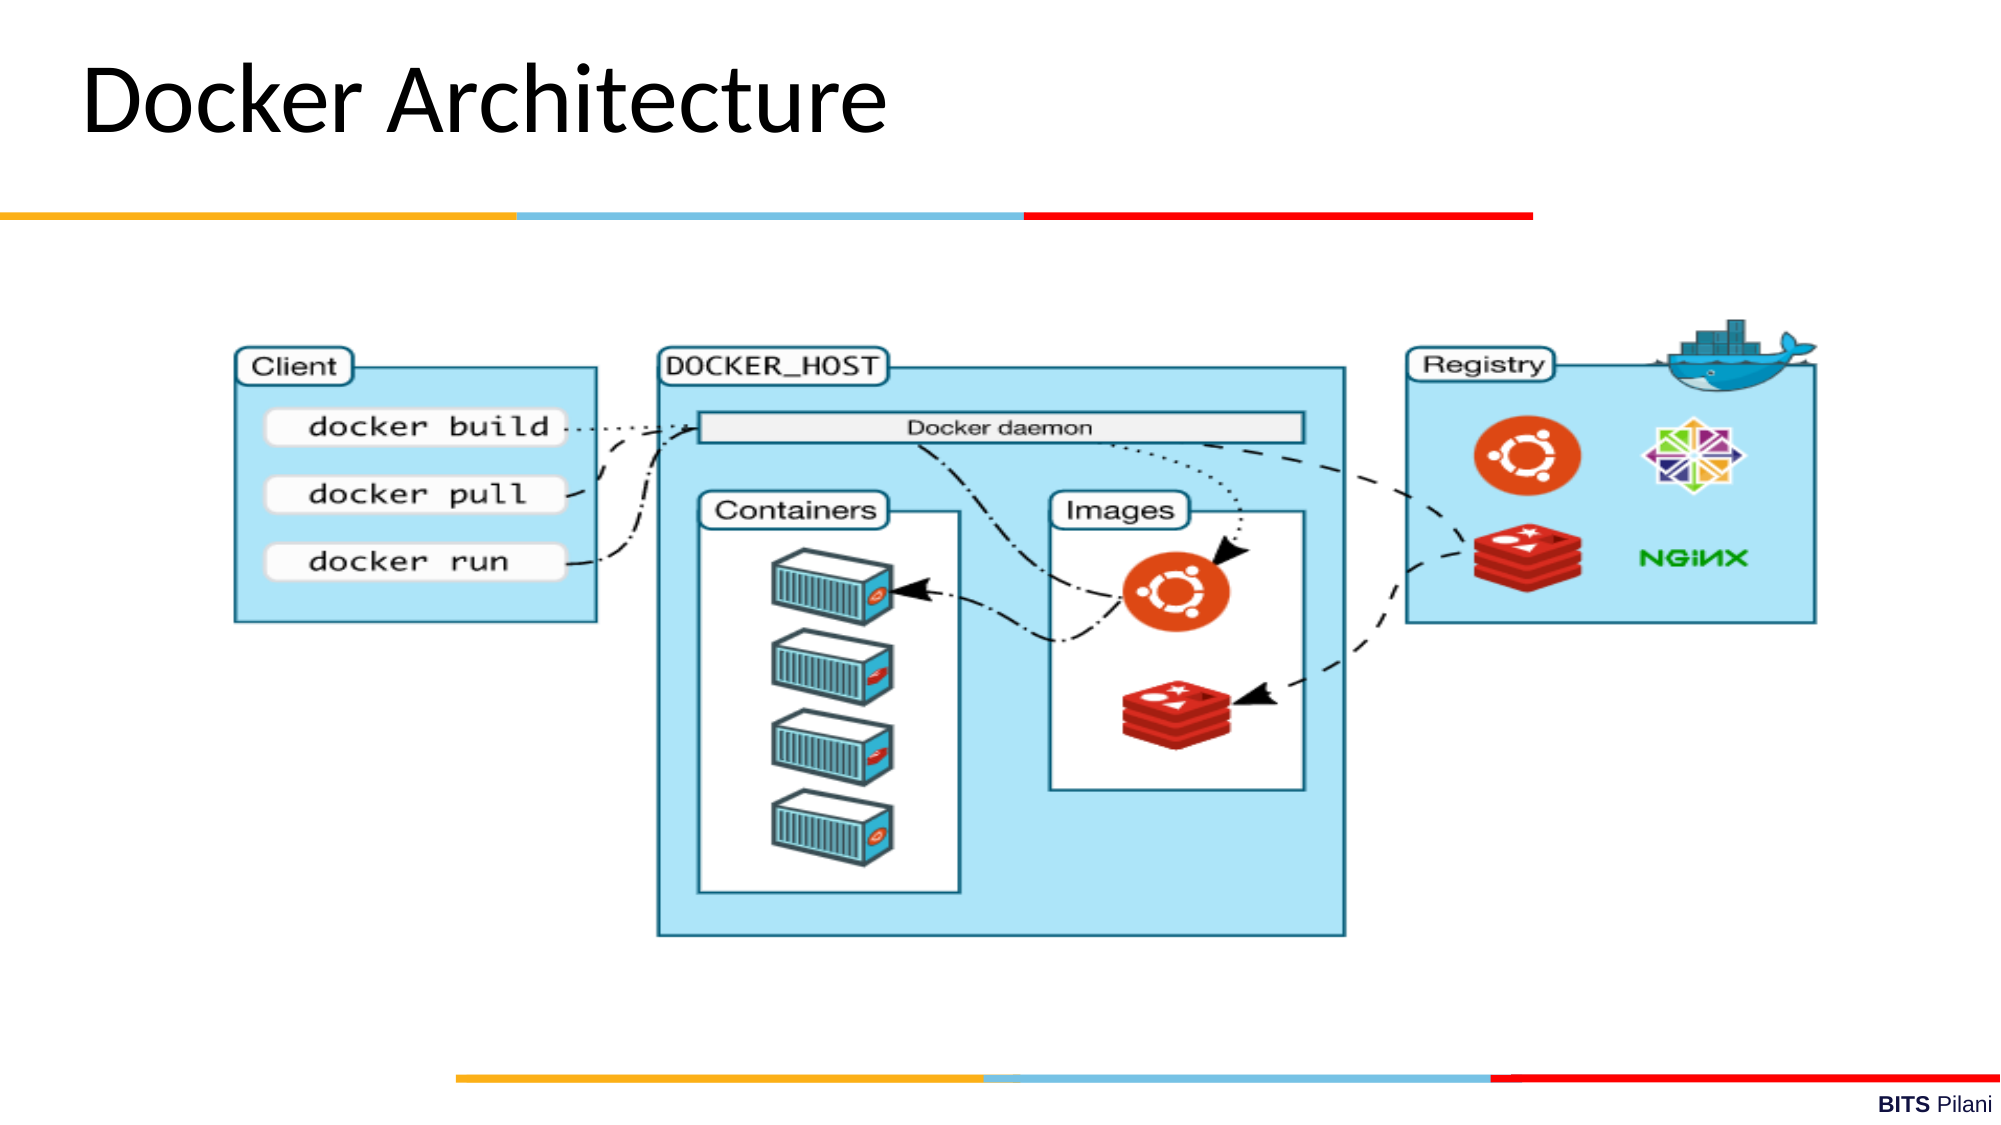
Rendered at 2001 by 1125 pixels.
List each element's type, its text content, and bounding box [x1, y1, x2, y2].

picture [205, 312, 1845, 956]
text_box Docker Architecture [66, 24, 1845, 160]
